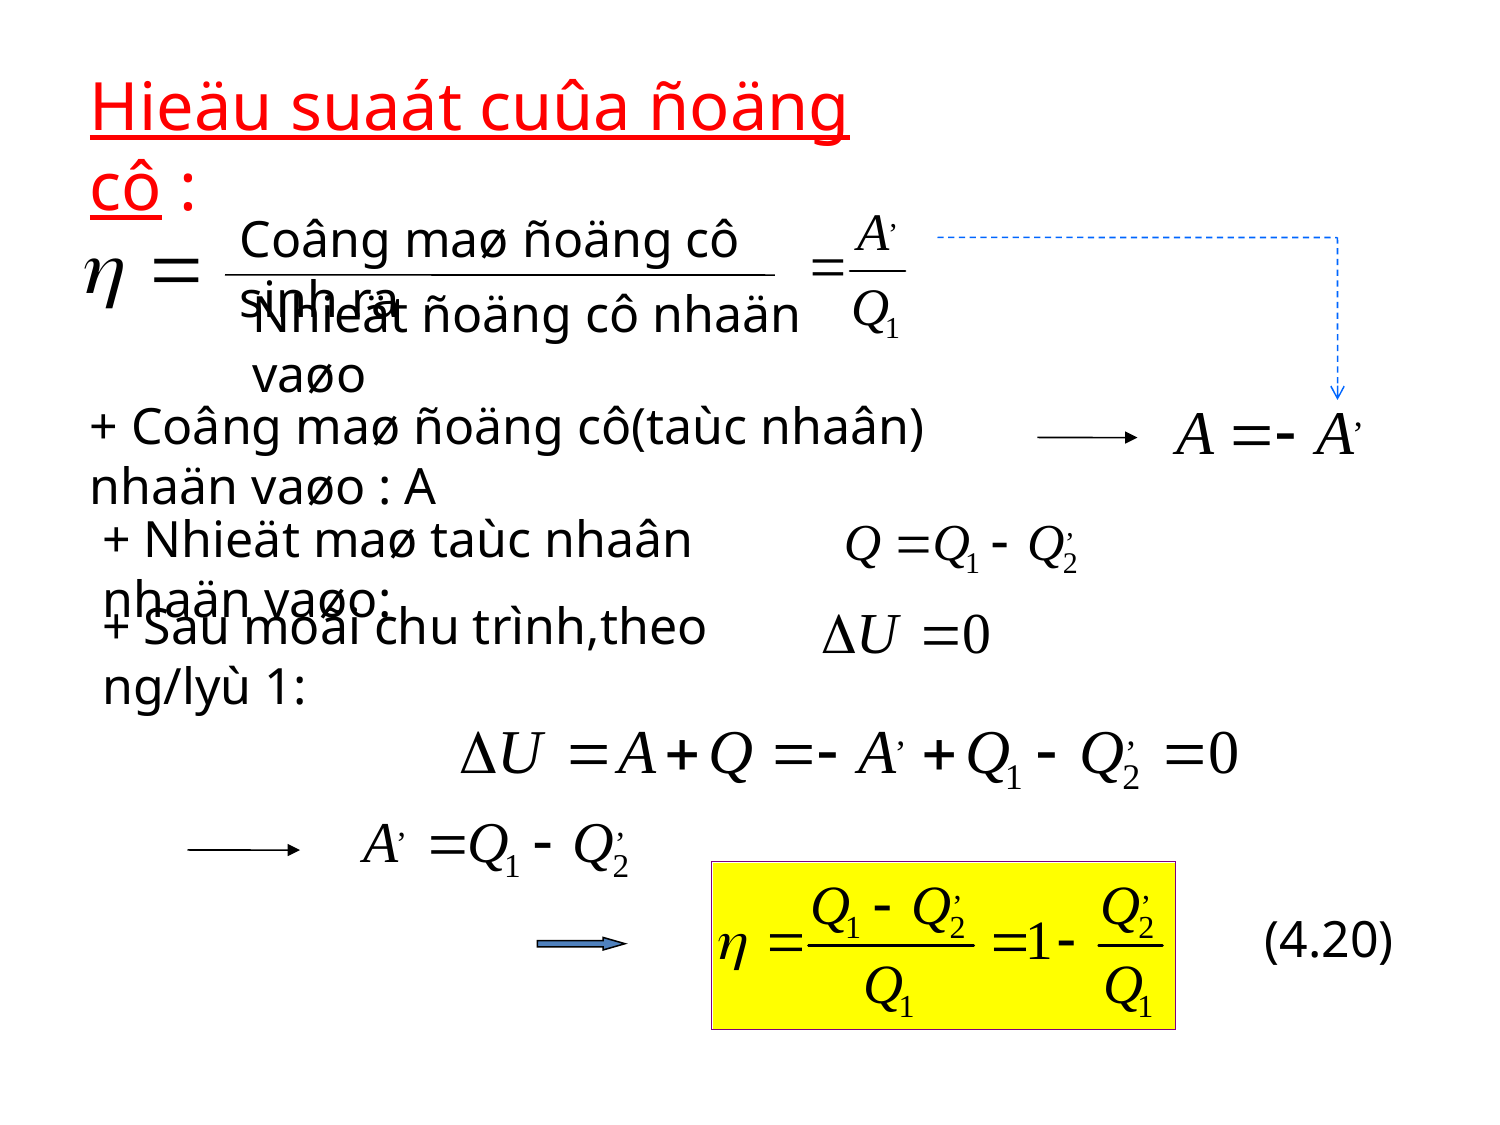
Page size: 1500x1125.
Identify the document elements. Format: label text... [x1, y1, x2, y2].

text_box + Sau moãi chu trình,theo ng/lyù 1: [87, 587, 813, 723]
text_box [812, 599, 1001, 668]
text_box Nhieät ñoäng cô nhaän vaøo [237, 274, 825, 387]
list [1162, 387, 1376, 466]
text_box + Coâng maø ñoäng cô(taùc nhaân) nhaän vaøo : A [75, 387, 1025, 523]
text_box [349, 799, 638, 892]
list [799, 191, 915, 351]
text_box Hieäu suaát cuûa ñoäng cô : [74, 56, 900, 231]
text_box [187, 843, 301, 857]
text_box Coâng maø ñoäng cô sinh ra [224, 199, 794, 335]
text_box (4.20) [1250, 899, 1425, 975]
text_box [449, 705, 1251, 806]
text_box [712, 862, 1176, 1030]
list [837, 503, 1088, 587]
text_box + Nhieät maø taùc nhaân nhaän vaøo: [87, 499, 775, 587]
text_box [1037, 431, 1138, 444]
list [74, 242, 203, 326]
text_box [537, 937, 625, 950]
